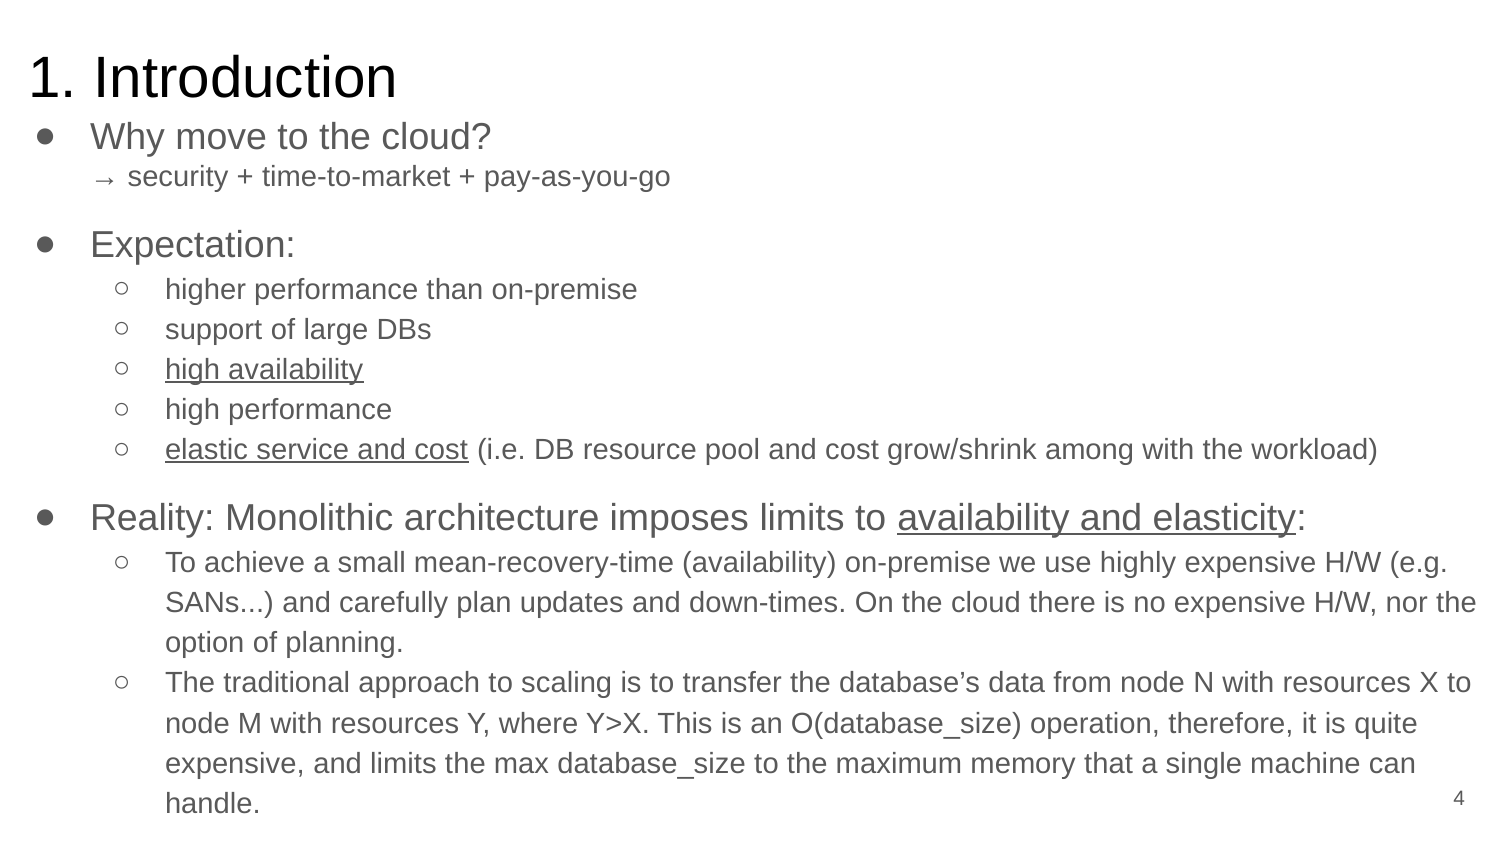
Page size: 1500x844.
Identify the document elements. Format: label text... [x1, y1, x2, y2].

list Why move to the cloud? → security + time-to-market + pay-as-you-go Expectation: higher performance than on-premise support of large DBs high availability high performance elastic service and cost (i.e. DB resource pool and cost grow/shrink among with the workload) Reality: Monolithic architecture imposes limits to availability and elasticity: To achieve a small mean-recovery-time (availability) on-premise we use highly expensive H/W (e.g. SANs...) and carefully plan updates and down-times. On the cloud there is no expensive H/W, nor the option of planning. The traditional approach to scaling is to transfer the database’s data from node N with resources X to node M with resources Y, where Y>X. This is an O(database_size) operation, therefore, it is quite expensive, and limits the max database_size to the maximum memory that a single machine can handle. [0, 90, 1500, 651]
title 1. Introduction [13, 14, 1412, 90]
slide_number 4 [1389, 764, 1480, 830]
